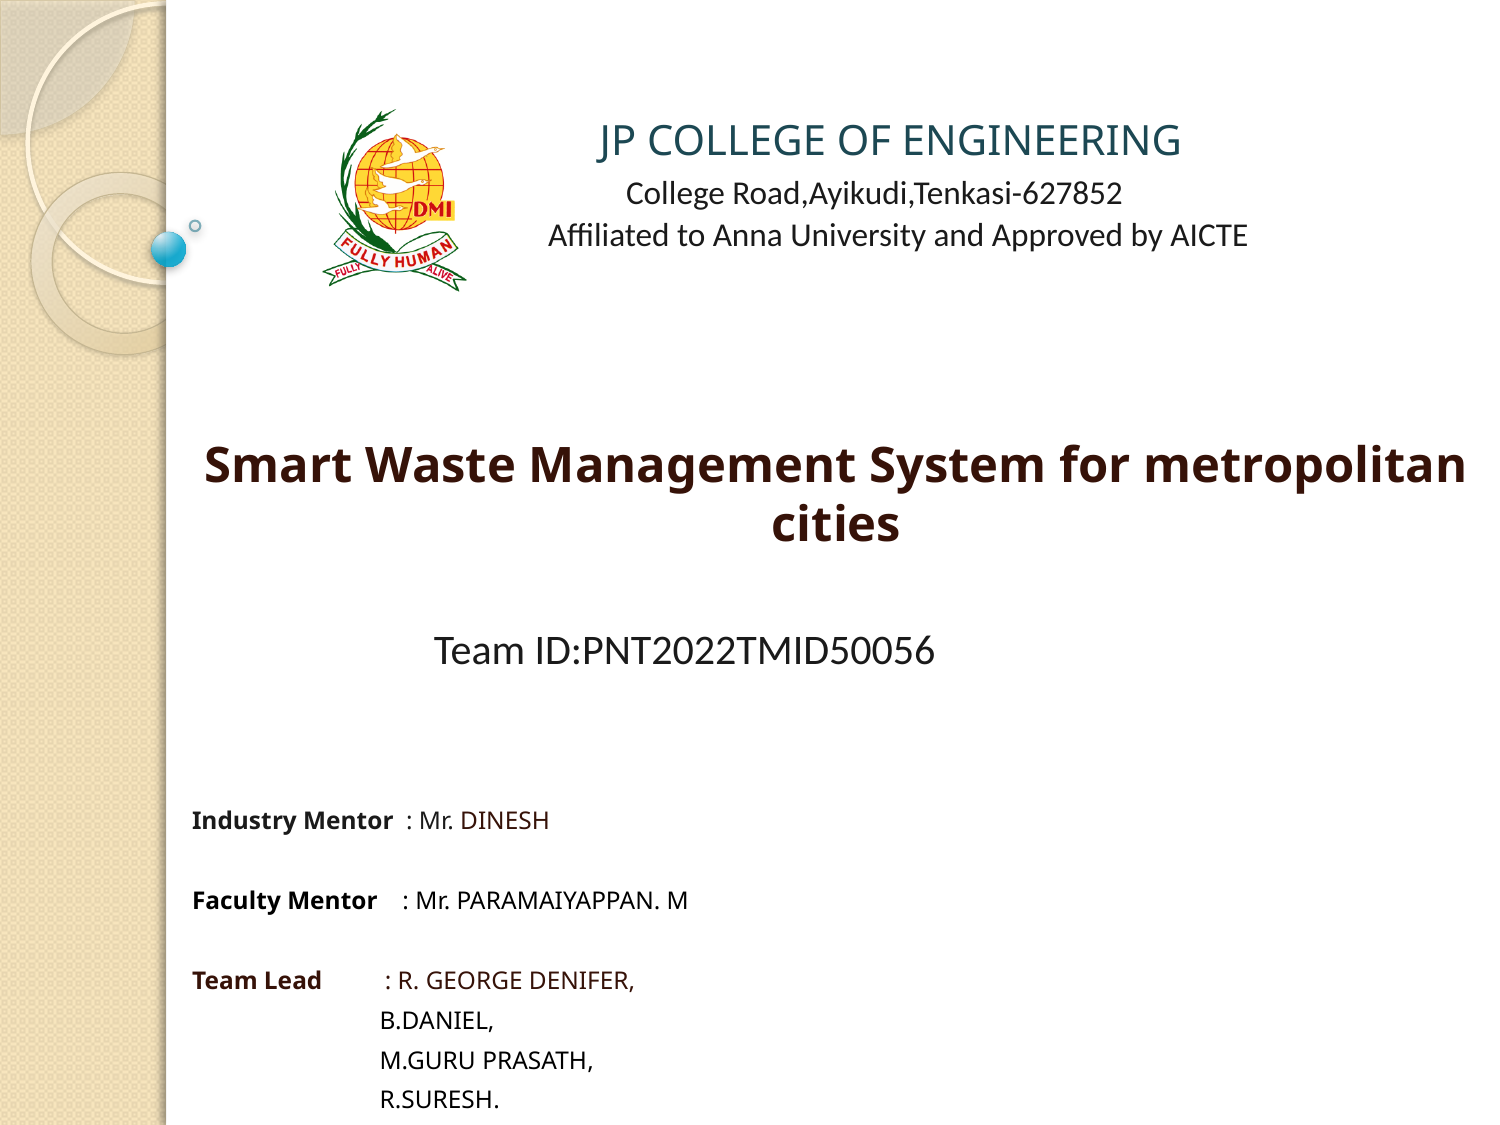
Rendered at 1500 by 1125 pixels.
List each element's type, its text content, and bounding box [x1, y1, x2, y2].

title JP COLLEGE OF ENGINEERING College Road,Ayikudi,Tenkasi-627852 Affiliated to Anna University and Approved by AICTE [234, 59, 1451, 301]
picture [316, 105, 469, 297]
subtitle Smart Waste Management System for metropolitan cities Team ID:PNT2022TMID50056 Industry Mentor : Mr. DINESH Faculty Mentor : Mr. PARAMAIYAPPAN. M Team Lead : R. GEORGE DENIFER, B.DANIEL, M.GURU PRASATH, R.SURESH. [173, 303, 1496, 1124]
